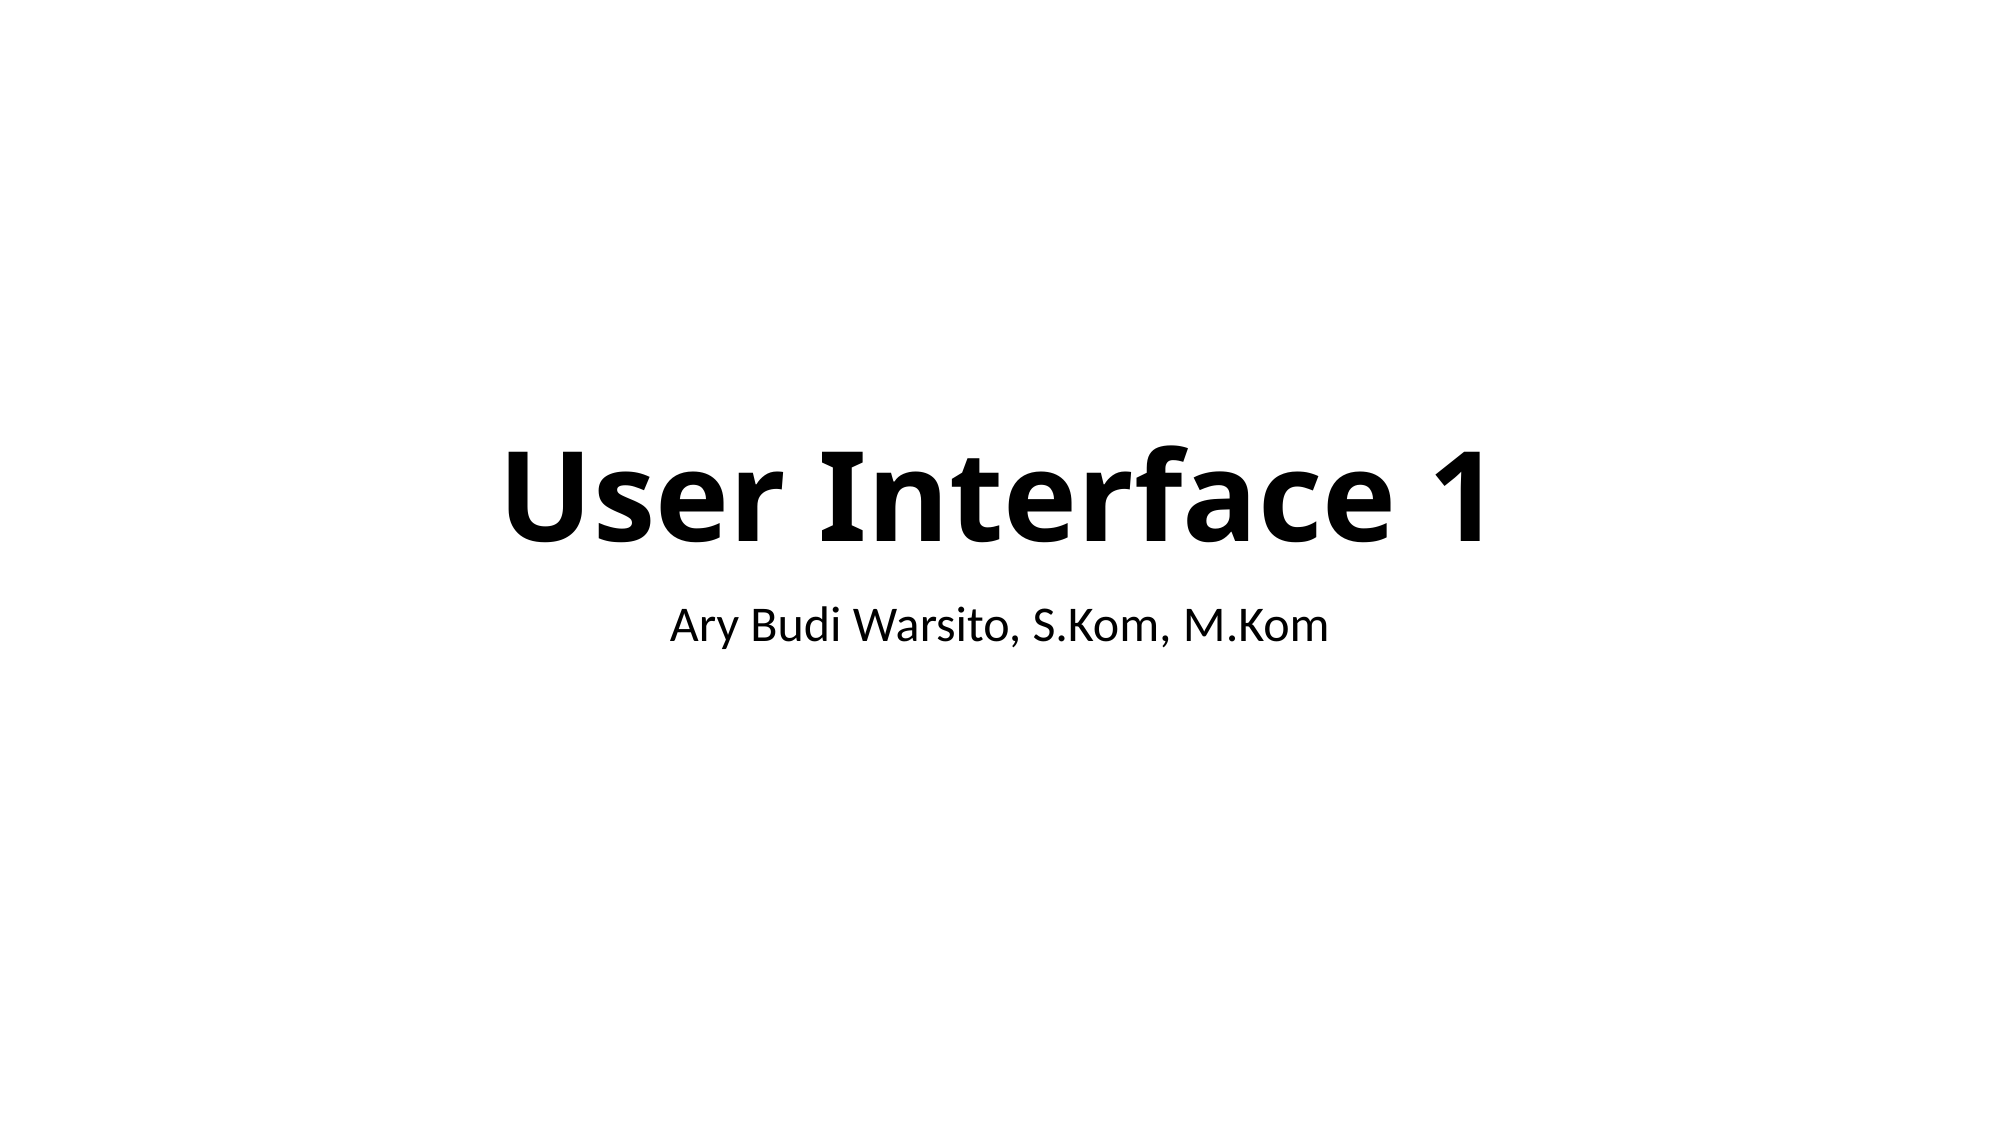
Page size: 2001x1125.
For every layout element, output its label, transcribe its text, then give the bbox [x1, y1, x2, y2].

subtitle Ary Budi Warsito, S.Kom, M.Kom [249, 590, 1750, 863]
title User Interface 1 [249, 184, 1750, 576]
